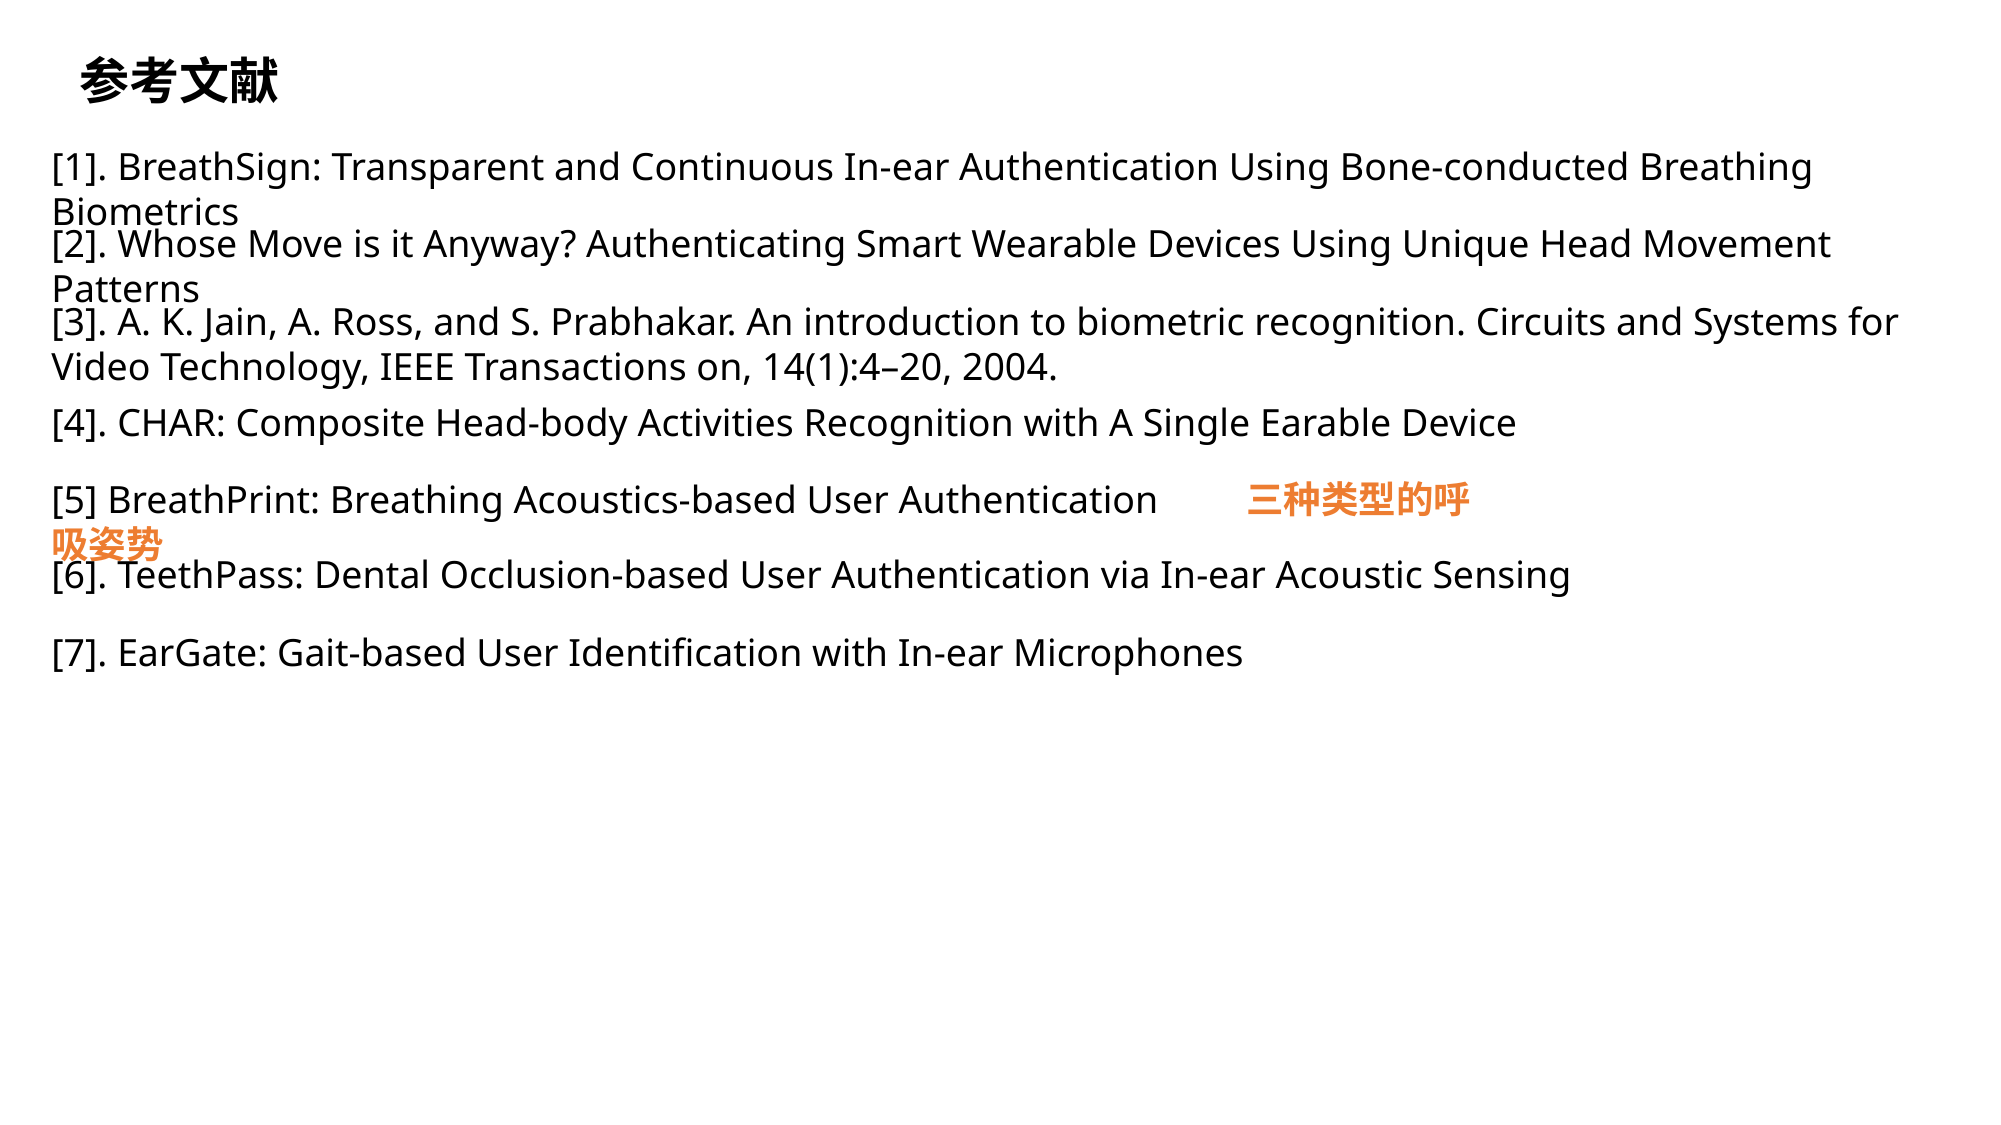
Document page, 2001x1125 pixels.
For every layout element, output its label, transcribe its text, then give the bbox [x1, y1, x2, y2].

text_box [2]. Whose Move is it Anyway? Authenticating Smart Wearable Devices Using Unique Head Movement Patterns [36, 212, 1981, 290]
text_box [4]. CHAR: Composite Head-body Activities Recognition with A Single Earable Device [36, 391, 1981, 452]
text_box [1]. BreathSign: Transparent and Continuous In-ear Authentication Using Bone-conducted Breathing Biometrics [36, 135, 1899, 212]
text_box [3]. A. K. Jain, A. Ross, and S. Prabhakar. An introduction to biometric recognition. Circuits and Systems for Video Technology, IEEE Transactions on, 14(1):4–20, 2004. [36, 290, 1981, 391]
text_box [6]. TeethPass: Dental Occlusion-based User Authentication via In-ear Acoustic Sensing [36, 543, 1613, 604]
text_box [7]. EarGate: Gait-based User Identification with In-ear Microphones [36, 621, 1397, 681]
text_box 参考文献 [64, 42, 670, 118]
text_box [5] BreathPrint: Breathing Acoustics-based User Authentication 三种类型的呼吸姿势 [36, 468, 1516, 543]
